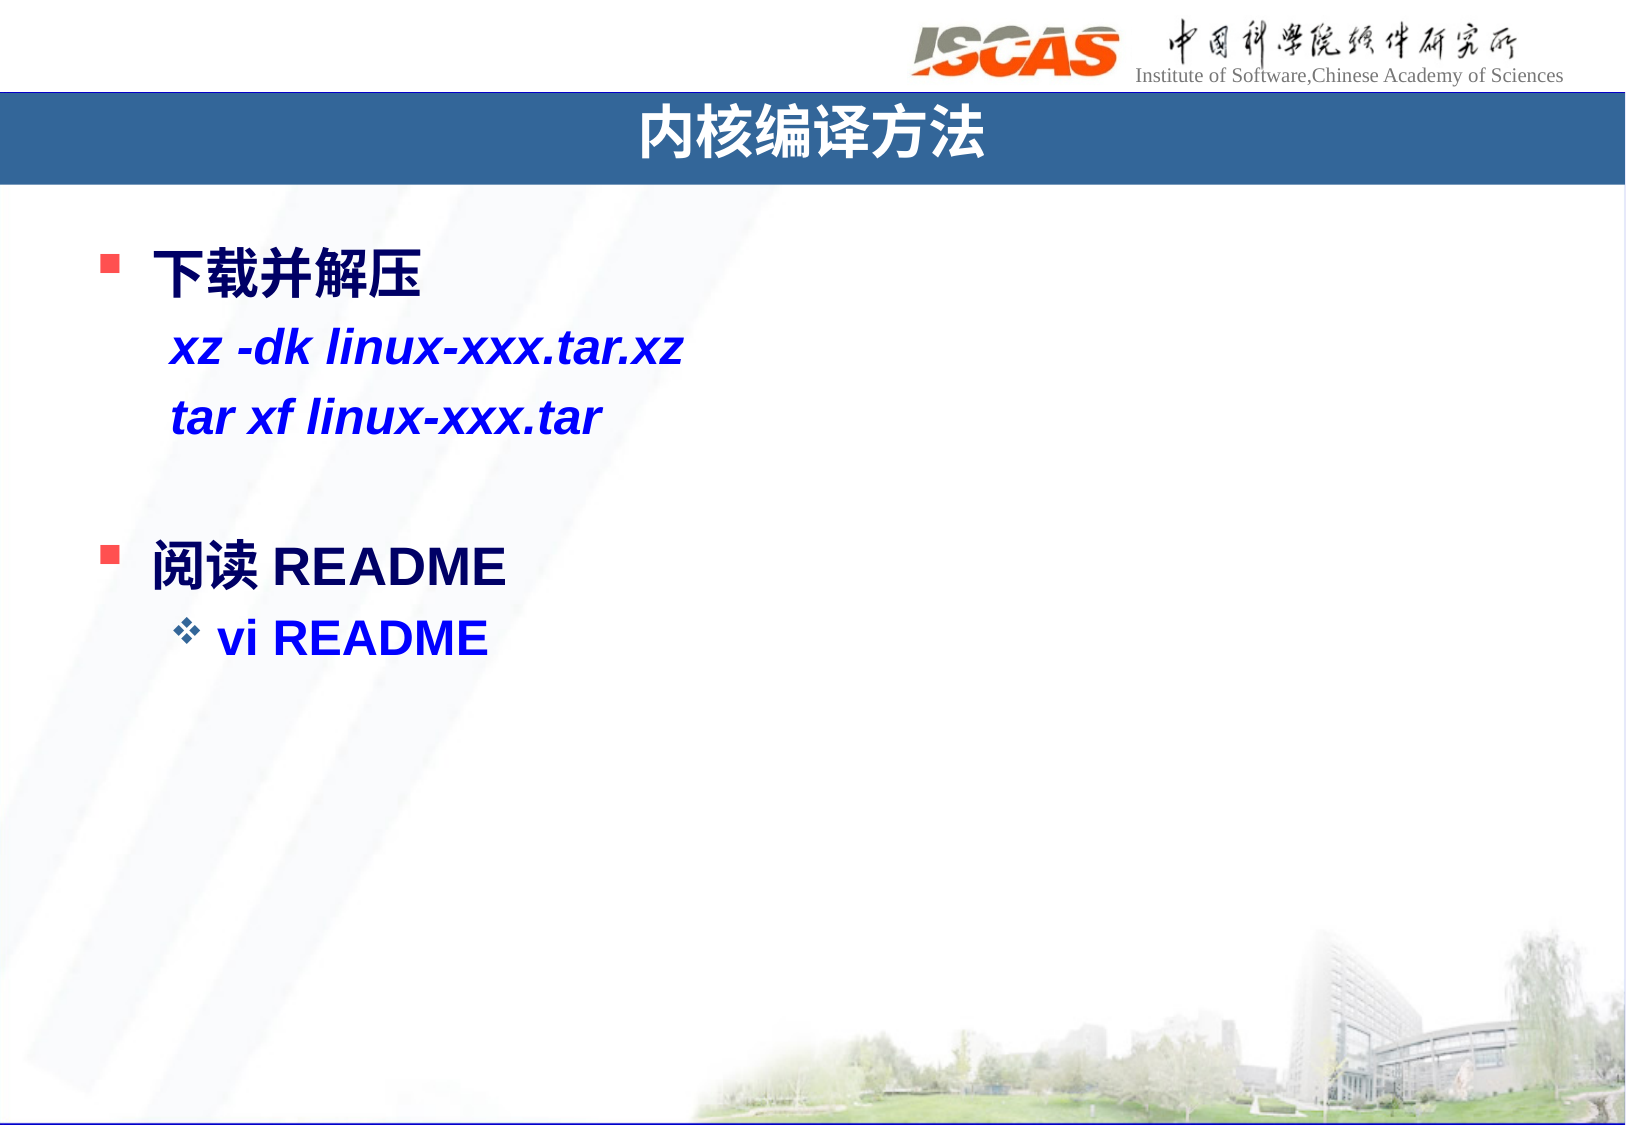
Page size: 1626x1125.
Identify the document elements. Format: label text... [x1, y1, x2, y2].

list 下载并解压 xz -dk linux-xxx.tar.xz tar xf linux-xxx.tar 阅读README vi README [80, 231, 1545, 988]
title 内核编译方法 [0, 93, 1625, 185]
picture [907, 18, 1132, 87]
picture [1166, 15, 1519, 71]
picture [0, 92, 1626, 1125]
